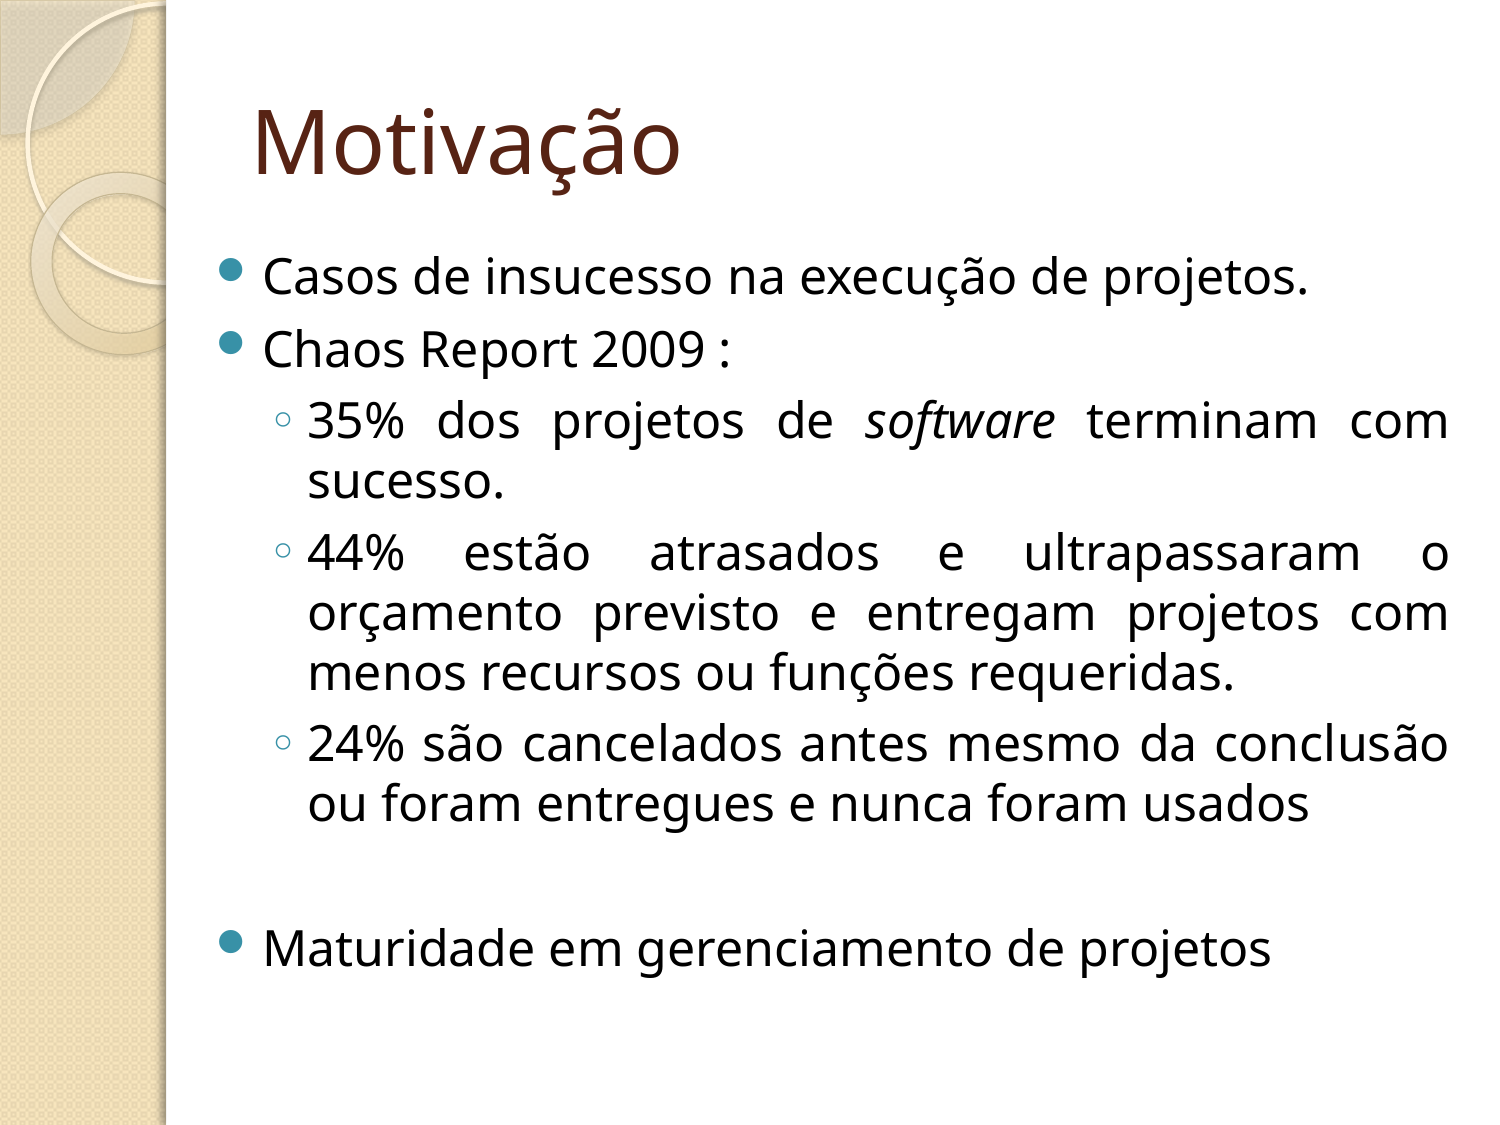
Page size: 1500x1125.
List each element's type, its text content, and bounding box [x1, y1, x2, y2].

list Casos de insucesso na execução de projetos. Chaos Report 2009 : 35% dos projetos de software terminam com sucesso. 44% estão atrasados e ultrapassaram o orçamento previsto e entregam projetos com menos recursos ou funções requeridas. 24% são cancelados antes mesmo da conclusão ou foram entregues e nunca foram usados Maturidade em gerenciamento de projetos [187, 237, 1466, 1043]
title Motivação [235, 45, 1466, 233]
